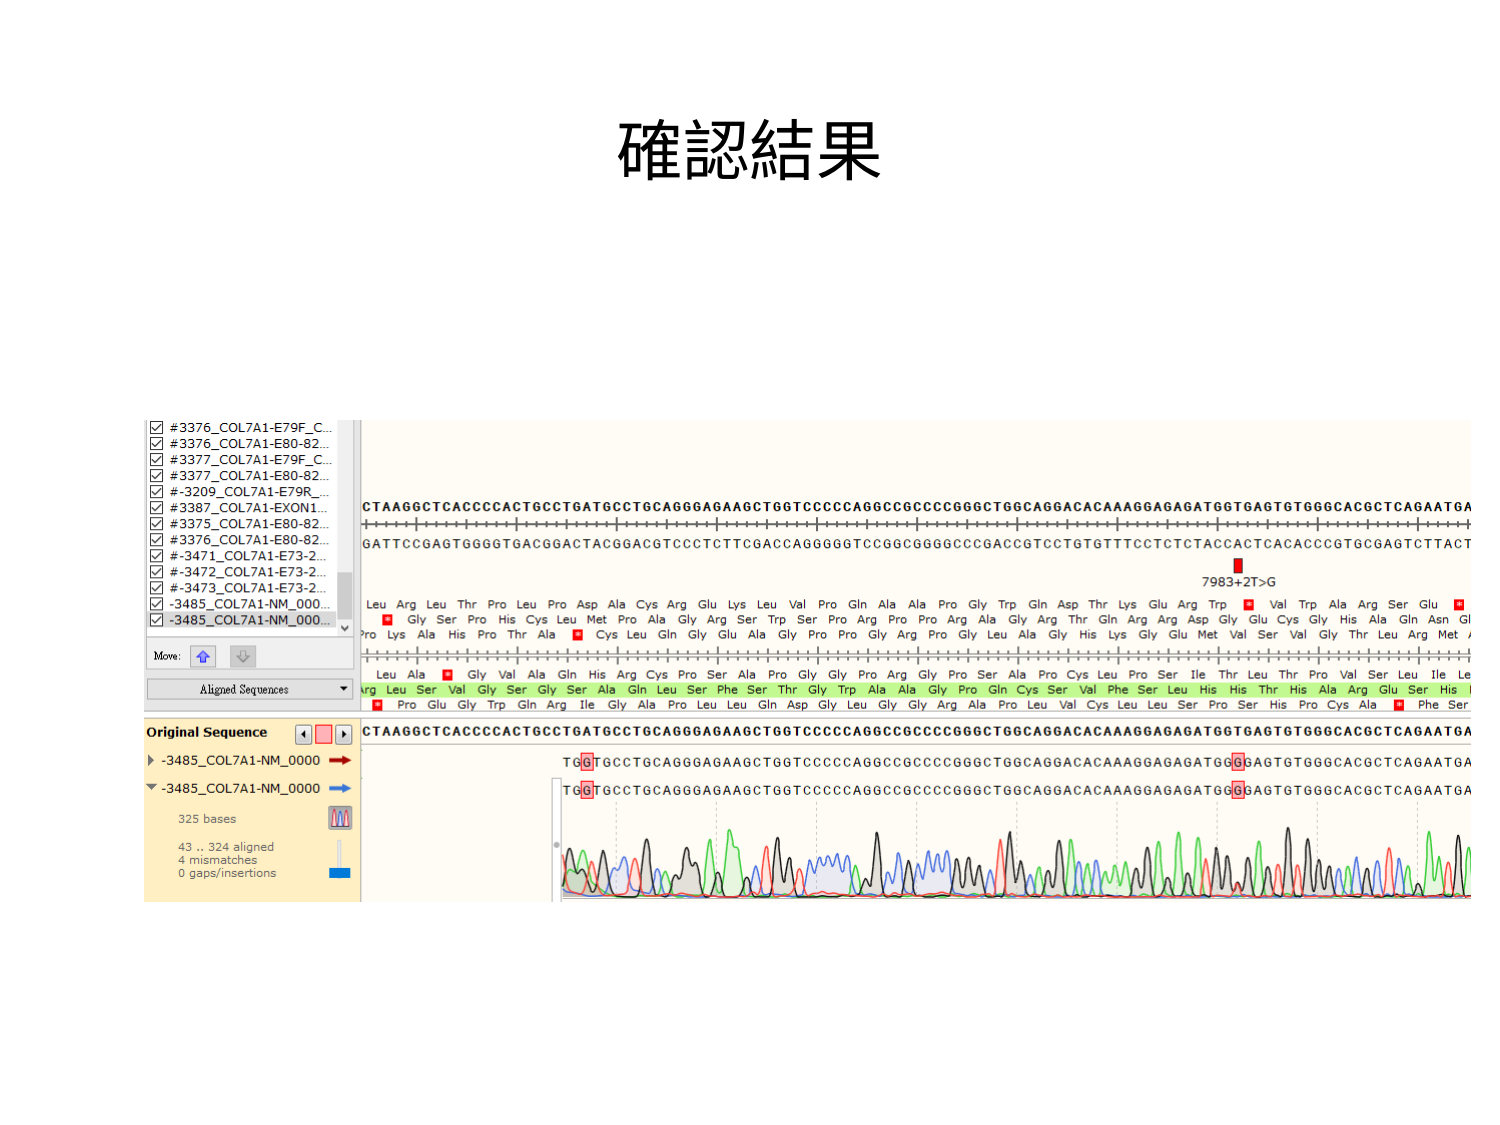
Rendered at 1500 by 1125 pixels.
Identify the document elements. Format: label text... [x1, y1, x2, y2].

picture [144, 420, 1471, 902]
text_box 確認結果 [601, 101, 899, 197]
